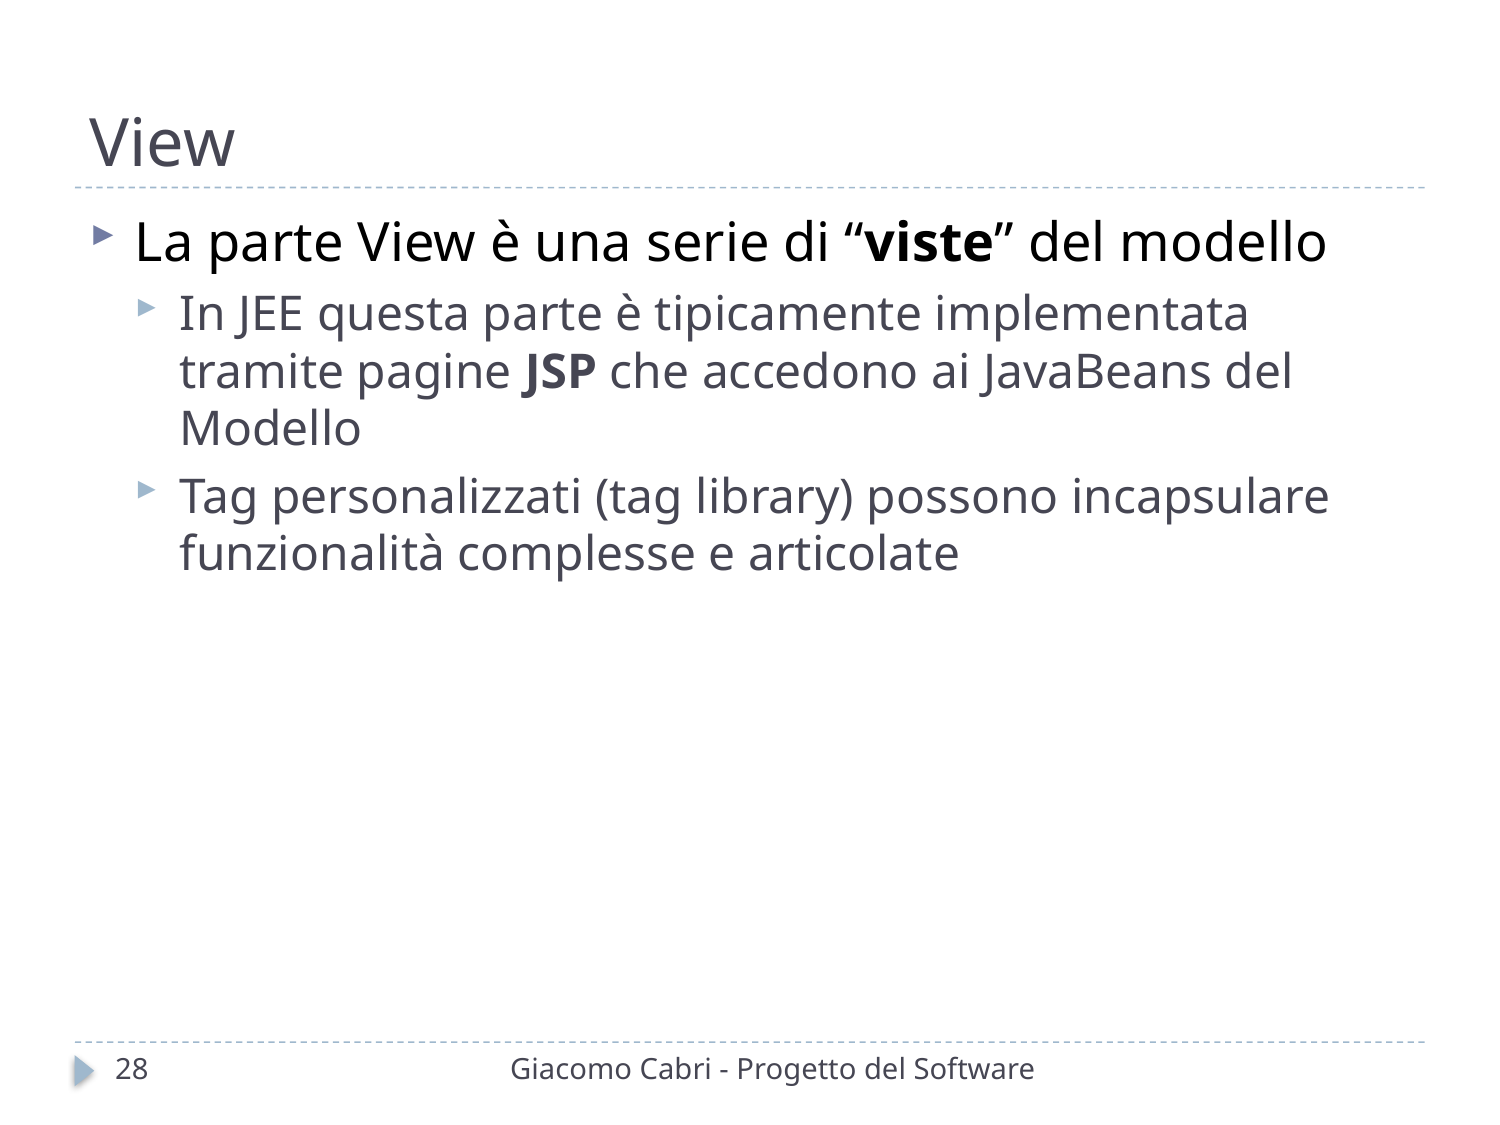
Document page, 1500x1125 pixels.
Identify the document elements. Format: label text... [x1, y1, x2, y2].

title View [75, 24, 1425, 188]
footer Giacomo Cabri - Progetto del Software [475, 1042, 1051, 1103]
list La parte View è una serie di “viste” del modello In JEE questa parte è tipicamente implementata tramite pagine JSP che accedono ai JavaBeans del Modello Tag personalizzati (tag library) possono incapsulare funzionalità complesse e articolate [75, 200, 1425, 1010]
slide_number 28 [100, 1042, 426, 1103]
